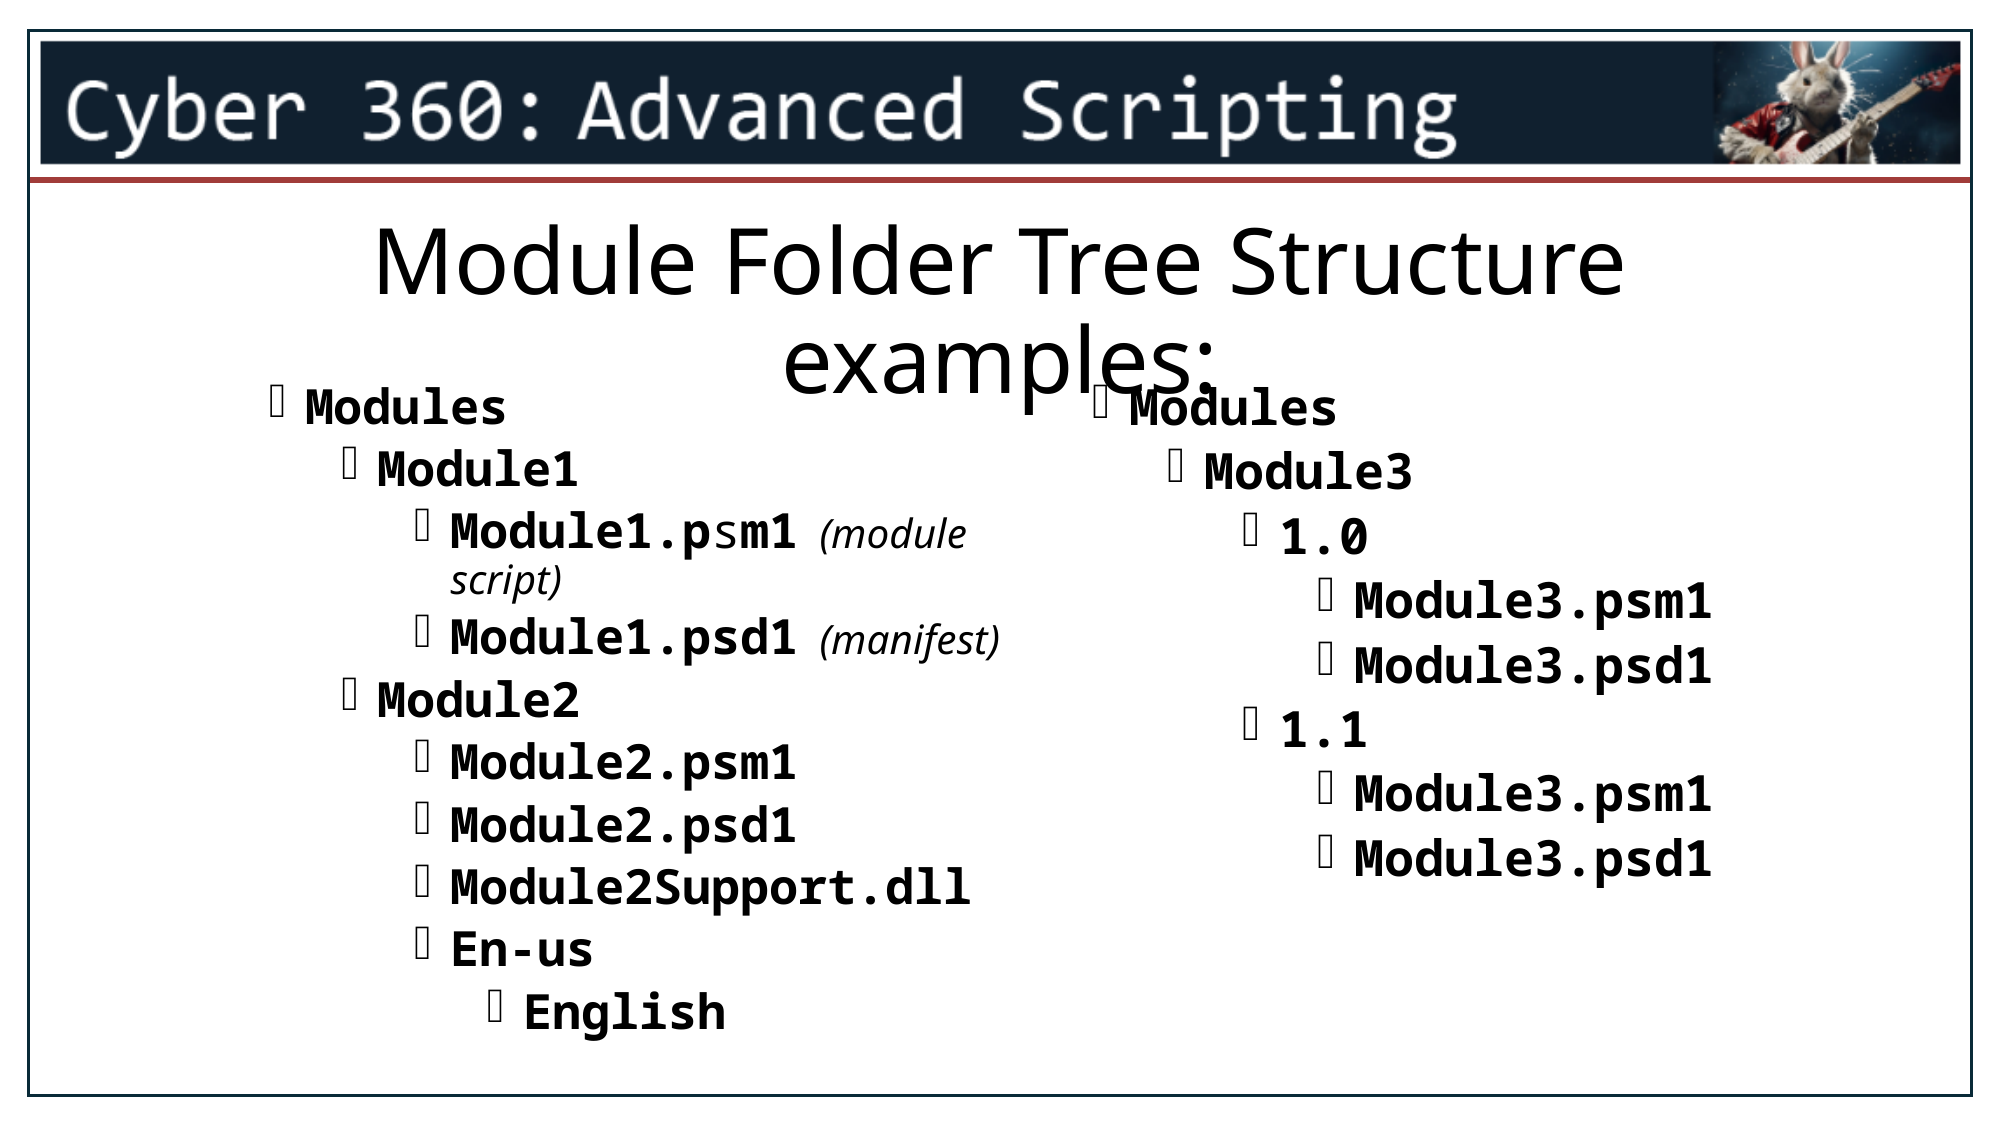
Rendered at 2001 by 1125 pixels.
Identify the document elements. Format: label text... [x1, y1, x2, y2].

text_box Modules Module1 Module1.psm1 (module script) Module1.psd1 (manifest) Module2 Module2.psm1 Module2.psd1 Module2Support.dll En-us English [253, 374, 1076, 1051]
text_box Modules Module3 1.0 Module3.psm1 Module3.psd1 1.1 Module3.psm1 Module3.psd1 [1076, 374, 1792, 1051]
picture [34, 38, 1966, 168]
text_box Module Folder Tree Structure examples: [223, 208, 1776, 327]
